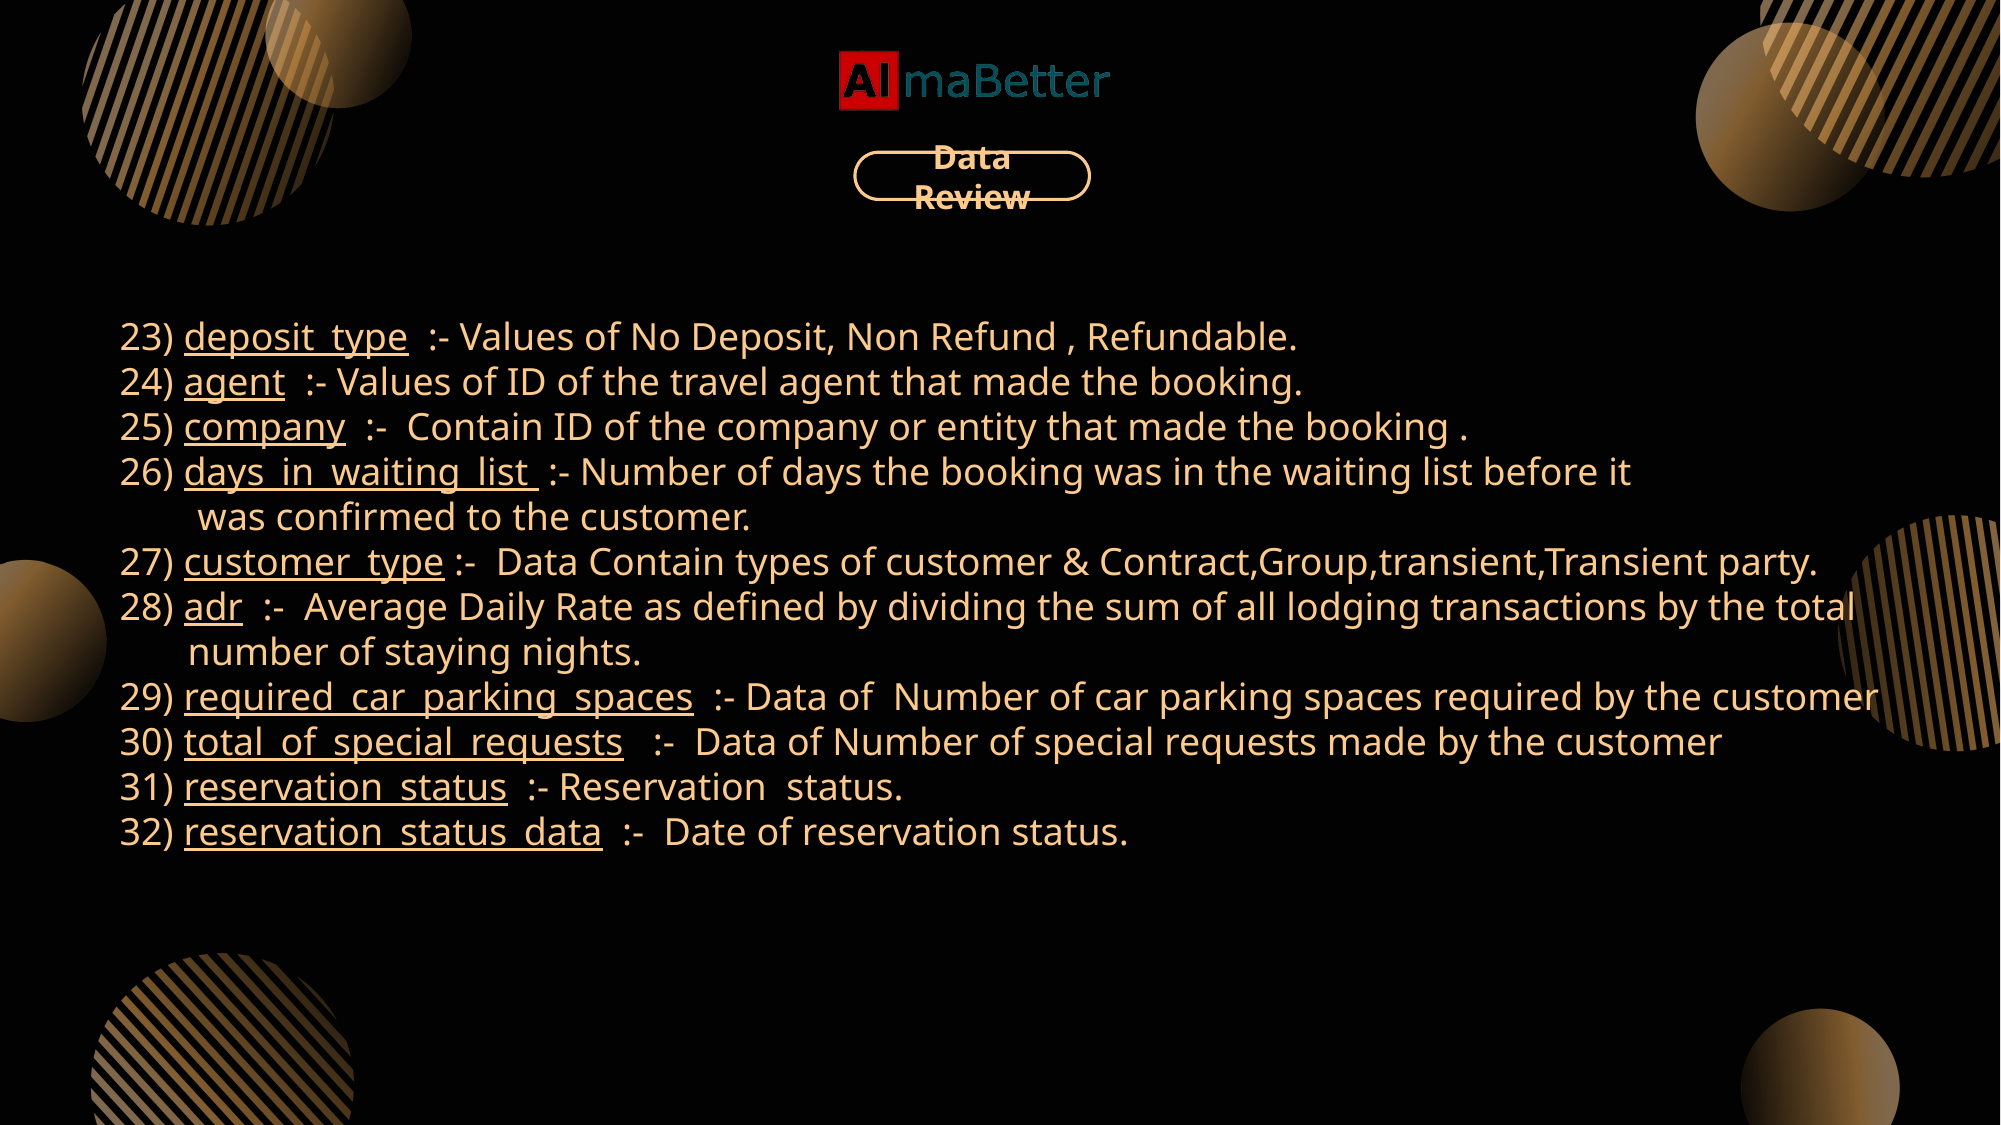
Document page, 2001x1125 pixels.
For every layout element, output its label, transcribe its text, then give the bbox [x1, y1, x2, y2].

text_box Data Review [853, 151, 1091, 201]
text_box 23) deposit_type :- Values of No Deposit, Non Refund , Refundable. 24) agent :- Values of ID of the travel agent that made the booking. 25) company :- Contain ID of the company or entity that made the booking . 26) days_in_waiting_list :- Number of days the booking was in the waiting list before it was confirmed to the customer. 27) customer_type :- Data Contain types of customer & Contract,Group,transient,Transient party. 28) adr :- Average Daily Rate as defined by dividing the sum of all lodging transactions by the total number of staying nights. 29) required_car_parking_spaces :- Data of Number of car parking spaces required by the customer 30) total_of_special_requests :- Data of Number of special requests made by the customer 31) reservation_status :- Reservation status. 32) reservation_status_data :- Date of reservation status. [104, 305, 1896, 860]
picture [0, 0, 2001, 1125]
